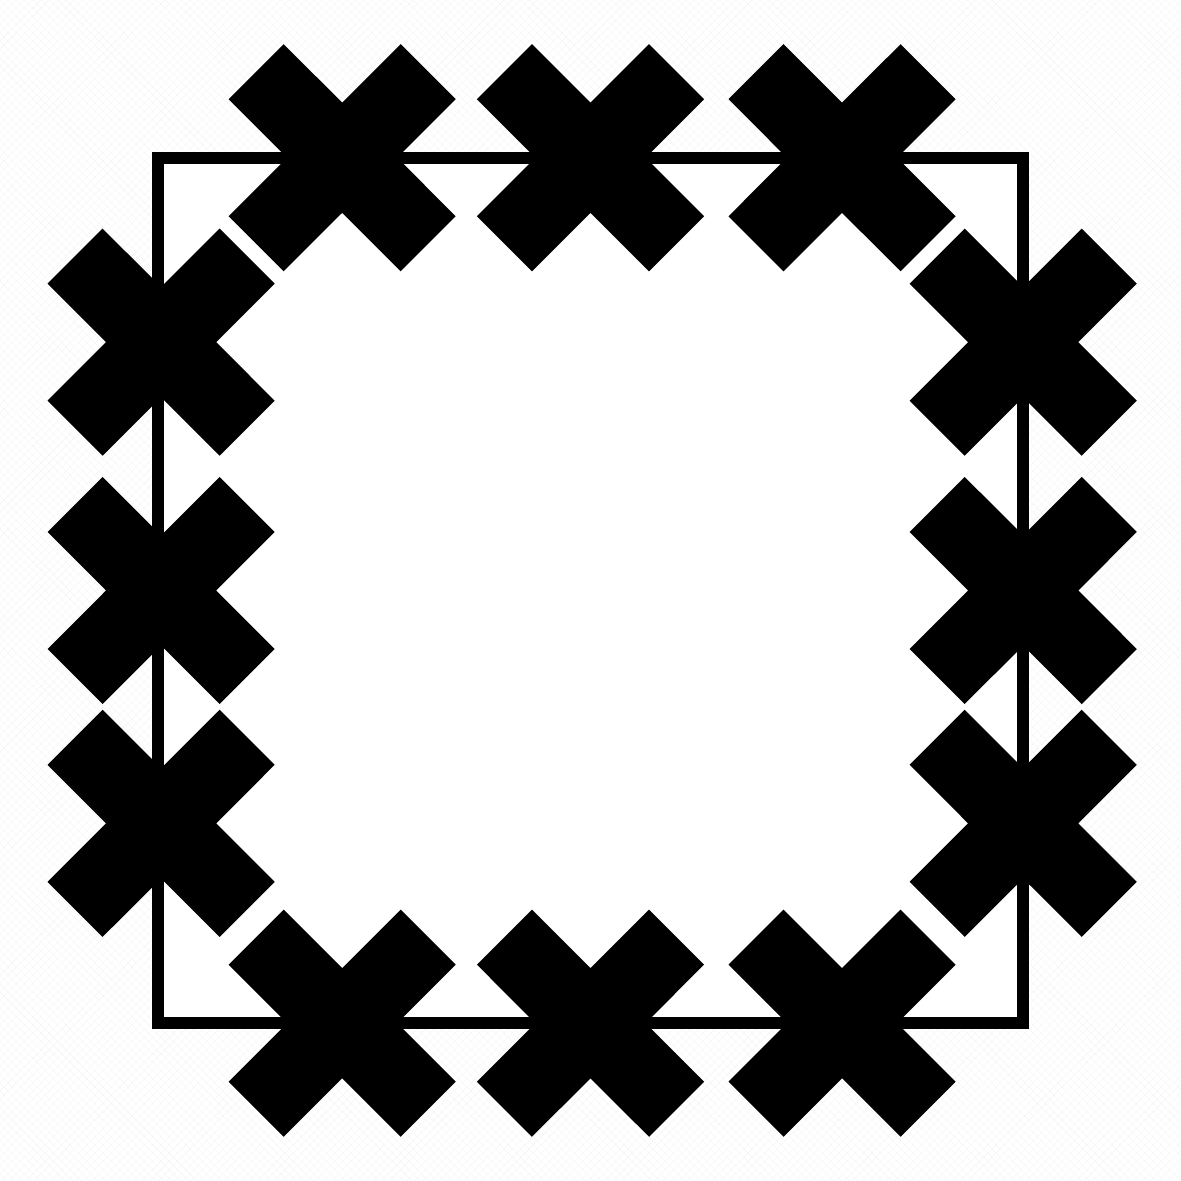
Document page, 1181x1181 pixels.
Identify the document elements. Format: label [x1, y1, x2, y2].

text_box [908, 708, 1139, 939]
text_box [227, 42, 458, 273]
text_box [475, 908, 706, 1139]
text_box [46, 227, 277, 458]
text_box [727, 908, 958, 1139]
text_box [46, 475, 277, 706]
text_box [157, 157, 1024, 1024]
text_box [475, 42, 706, 273]
text_box [46, 708, 277, 939]
text_box [227, 908, 458, 1139]
text_box [908, 475, 1139, 706]
text_box [908, 227, 1139, 458]
text_box [727, 42, 958, 273]
